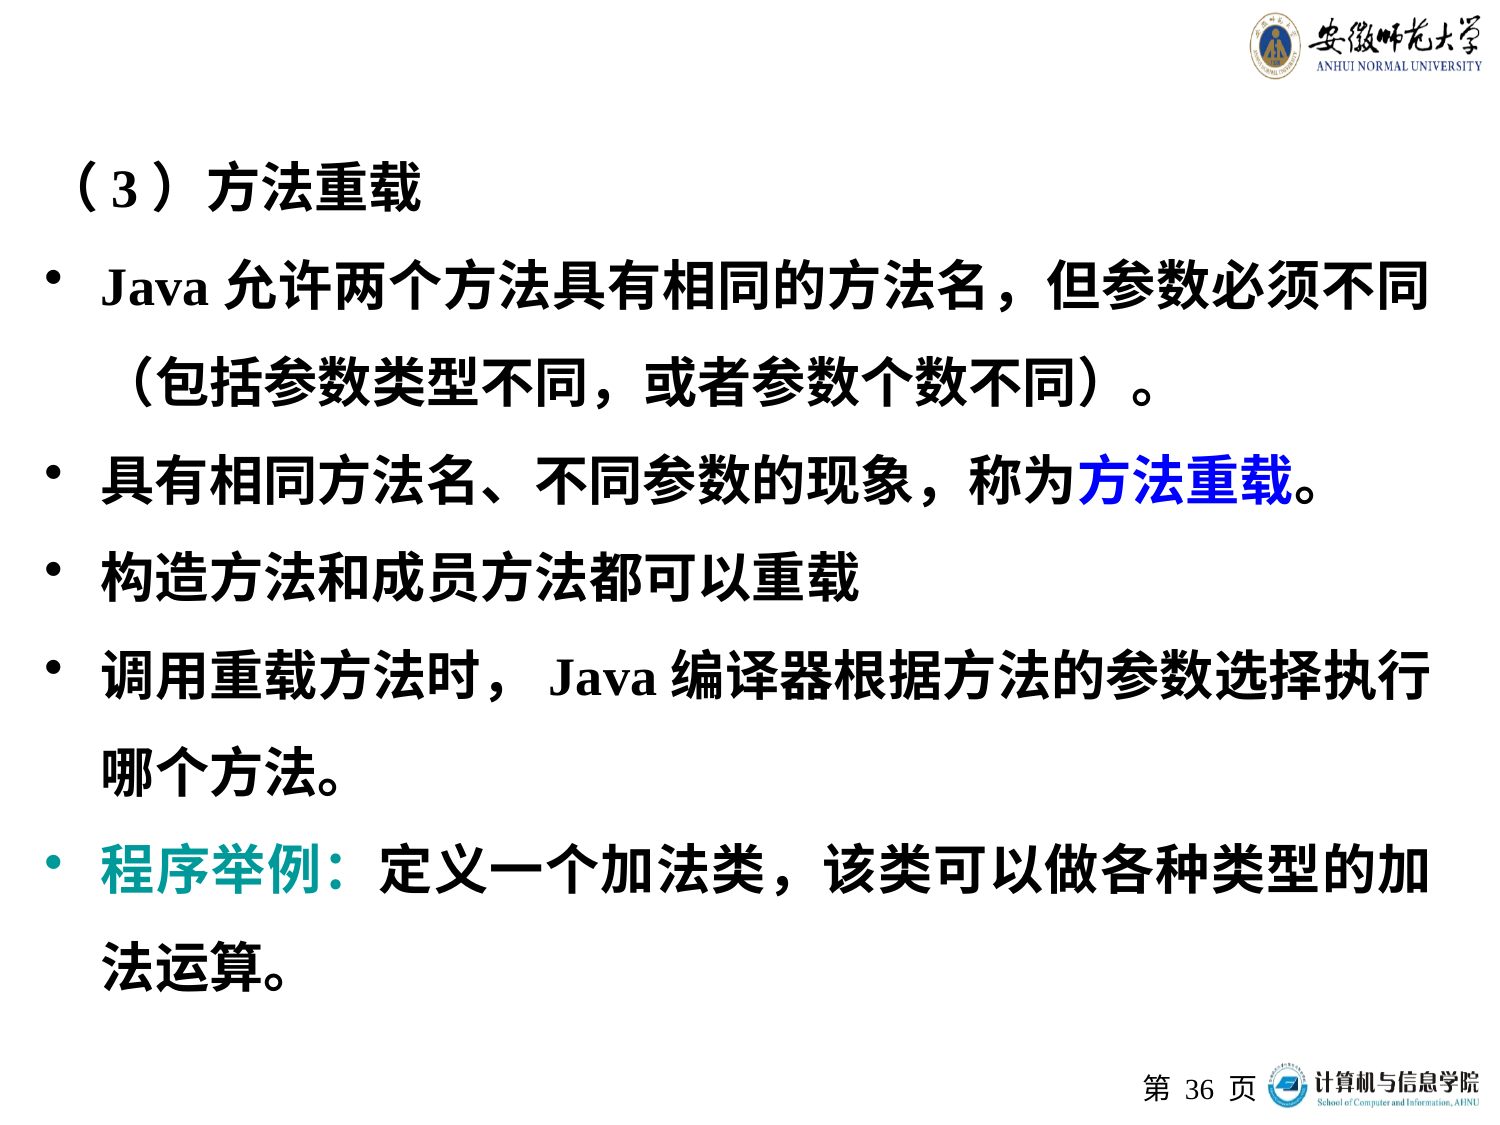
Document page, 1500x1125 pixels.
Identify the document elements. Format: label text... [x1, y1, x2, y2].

picture [1237, 2, 1500, 114]
picture [1245, 1057, 1500, 1120]
list （3）方法重载 Java允许两个方法具有相同的方法名，但参数必须不同（包括参数类型不同，或者参数个数不同）。 具有相同方法名、不同参数的现象，称为方法重载。 构造方法和成员方法都可以重载 调用重载方法时，Java编译器根据方法的参数选择执行哪个方法。 程序举例：定义一个加法类，该类可以做各种类型的加法运算。 [29, 113, 1447, 988]
footer 第 页 [962, 1062, 1438, 1118]
